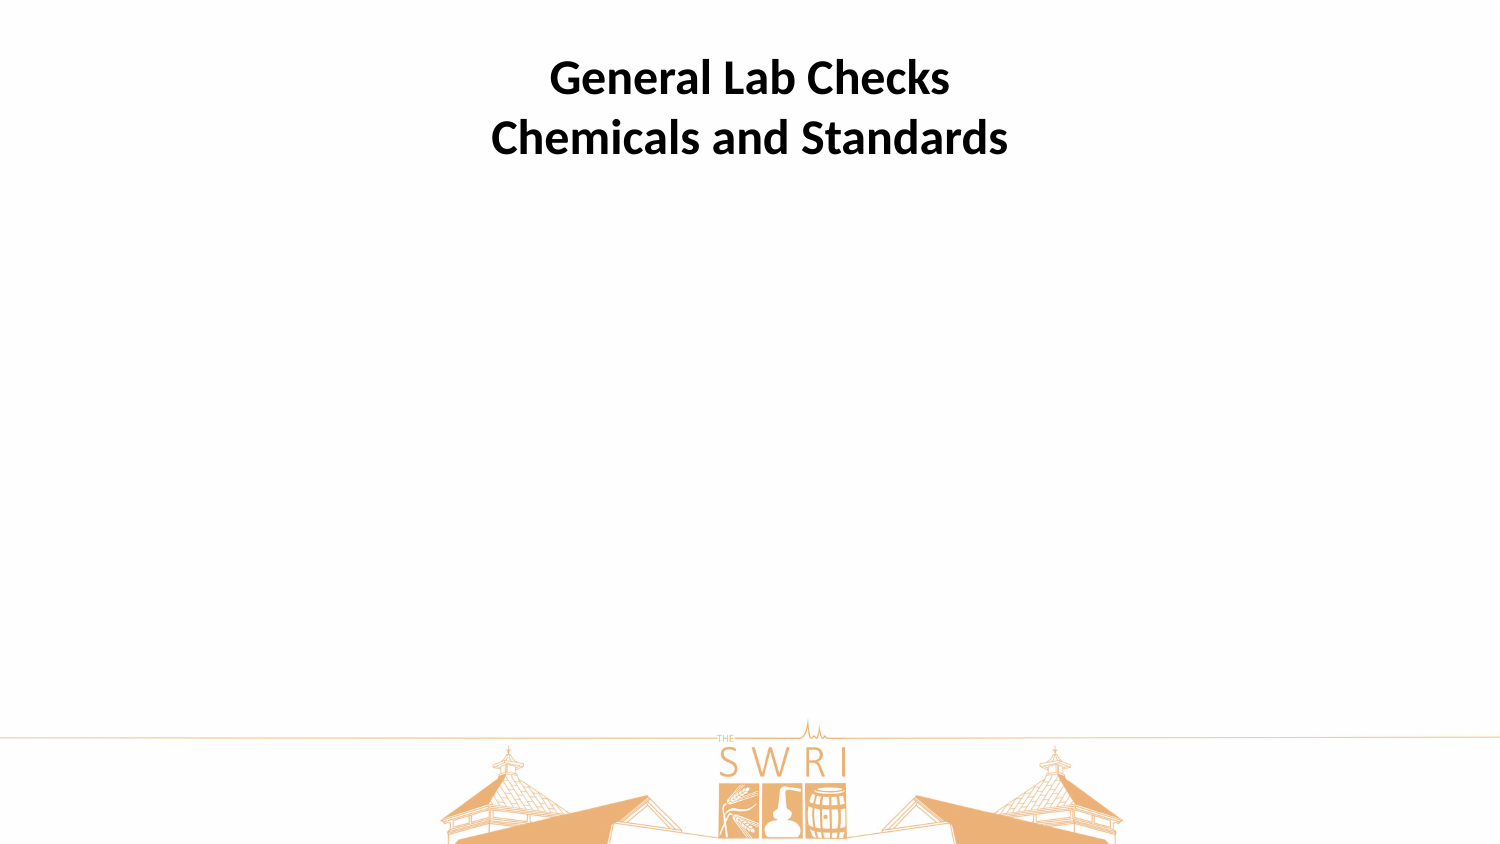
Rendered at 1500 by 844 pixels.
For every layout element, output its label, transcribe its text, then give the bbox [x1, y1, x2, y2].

picture [0, 0, 1500, 844]
title General Lab Checks Chemicals and Standards [75, 33, 1425, 175]
